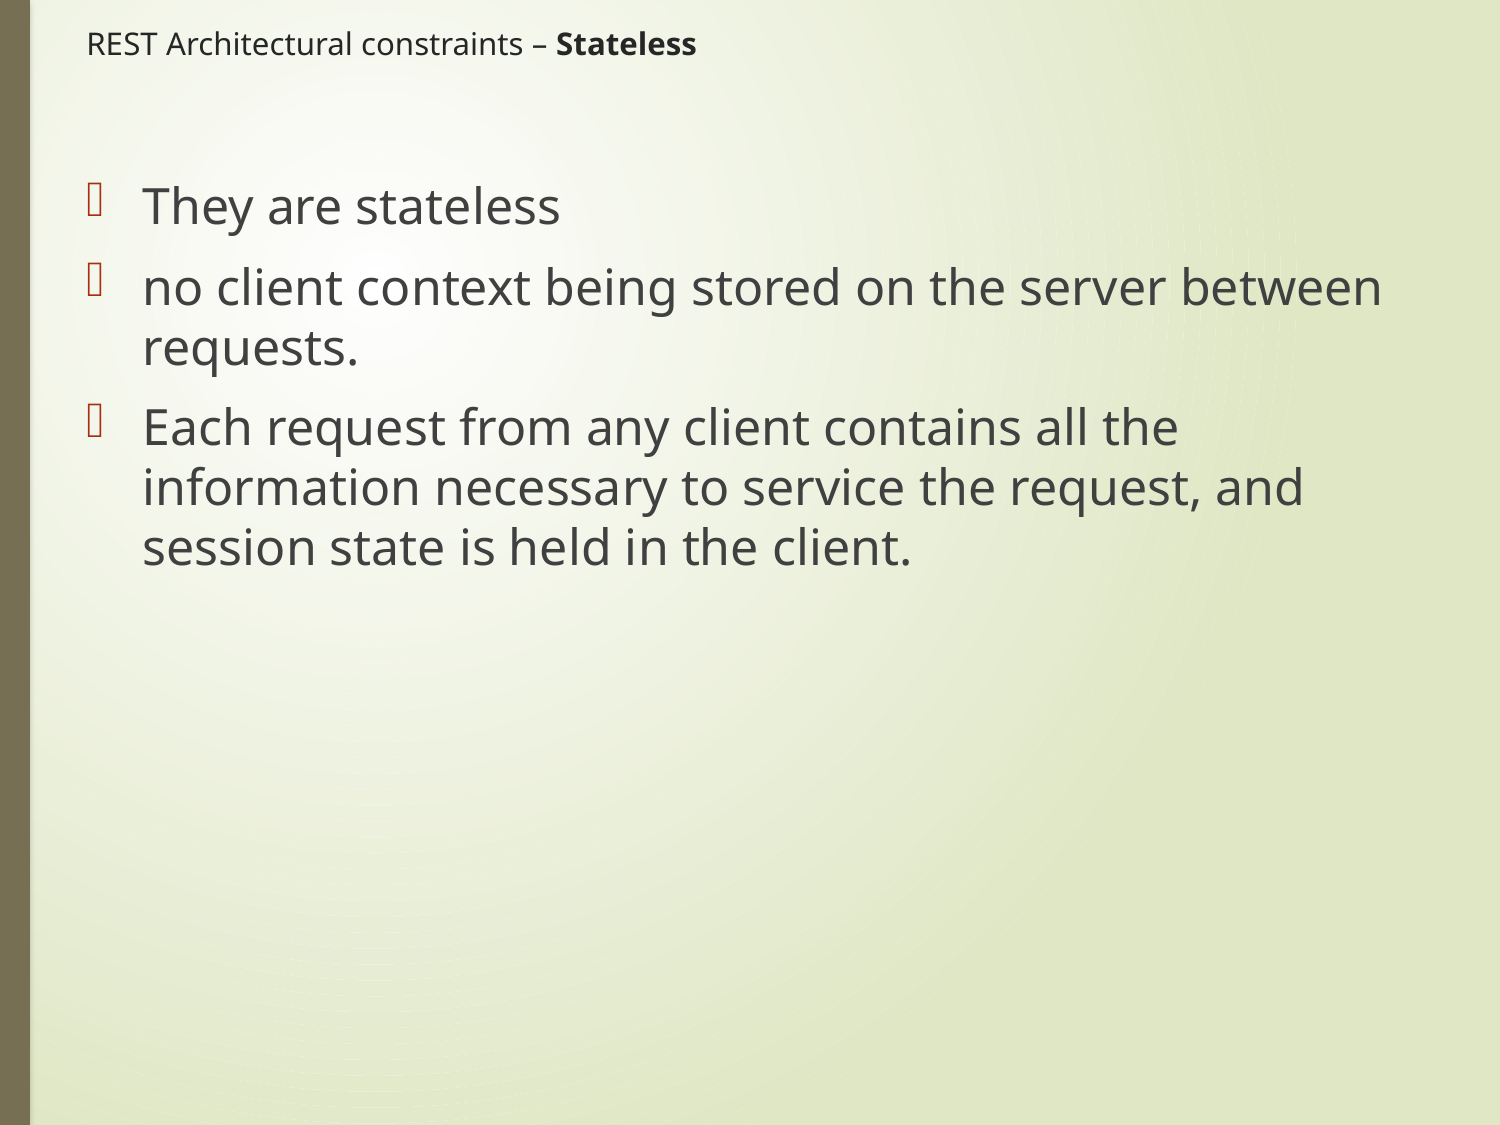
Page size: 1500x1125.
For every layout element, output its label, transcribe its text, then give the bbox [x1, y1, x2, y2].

list They are stateless no client context being stored on the server between requests. Each request from any client contains all the information necessary to service the request, and session state is held in the client. [71, 166, 1442, 870]
title REST Architectural constraints – Stateless [71, 16, 1442, 146]
